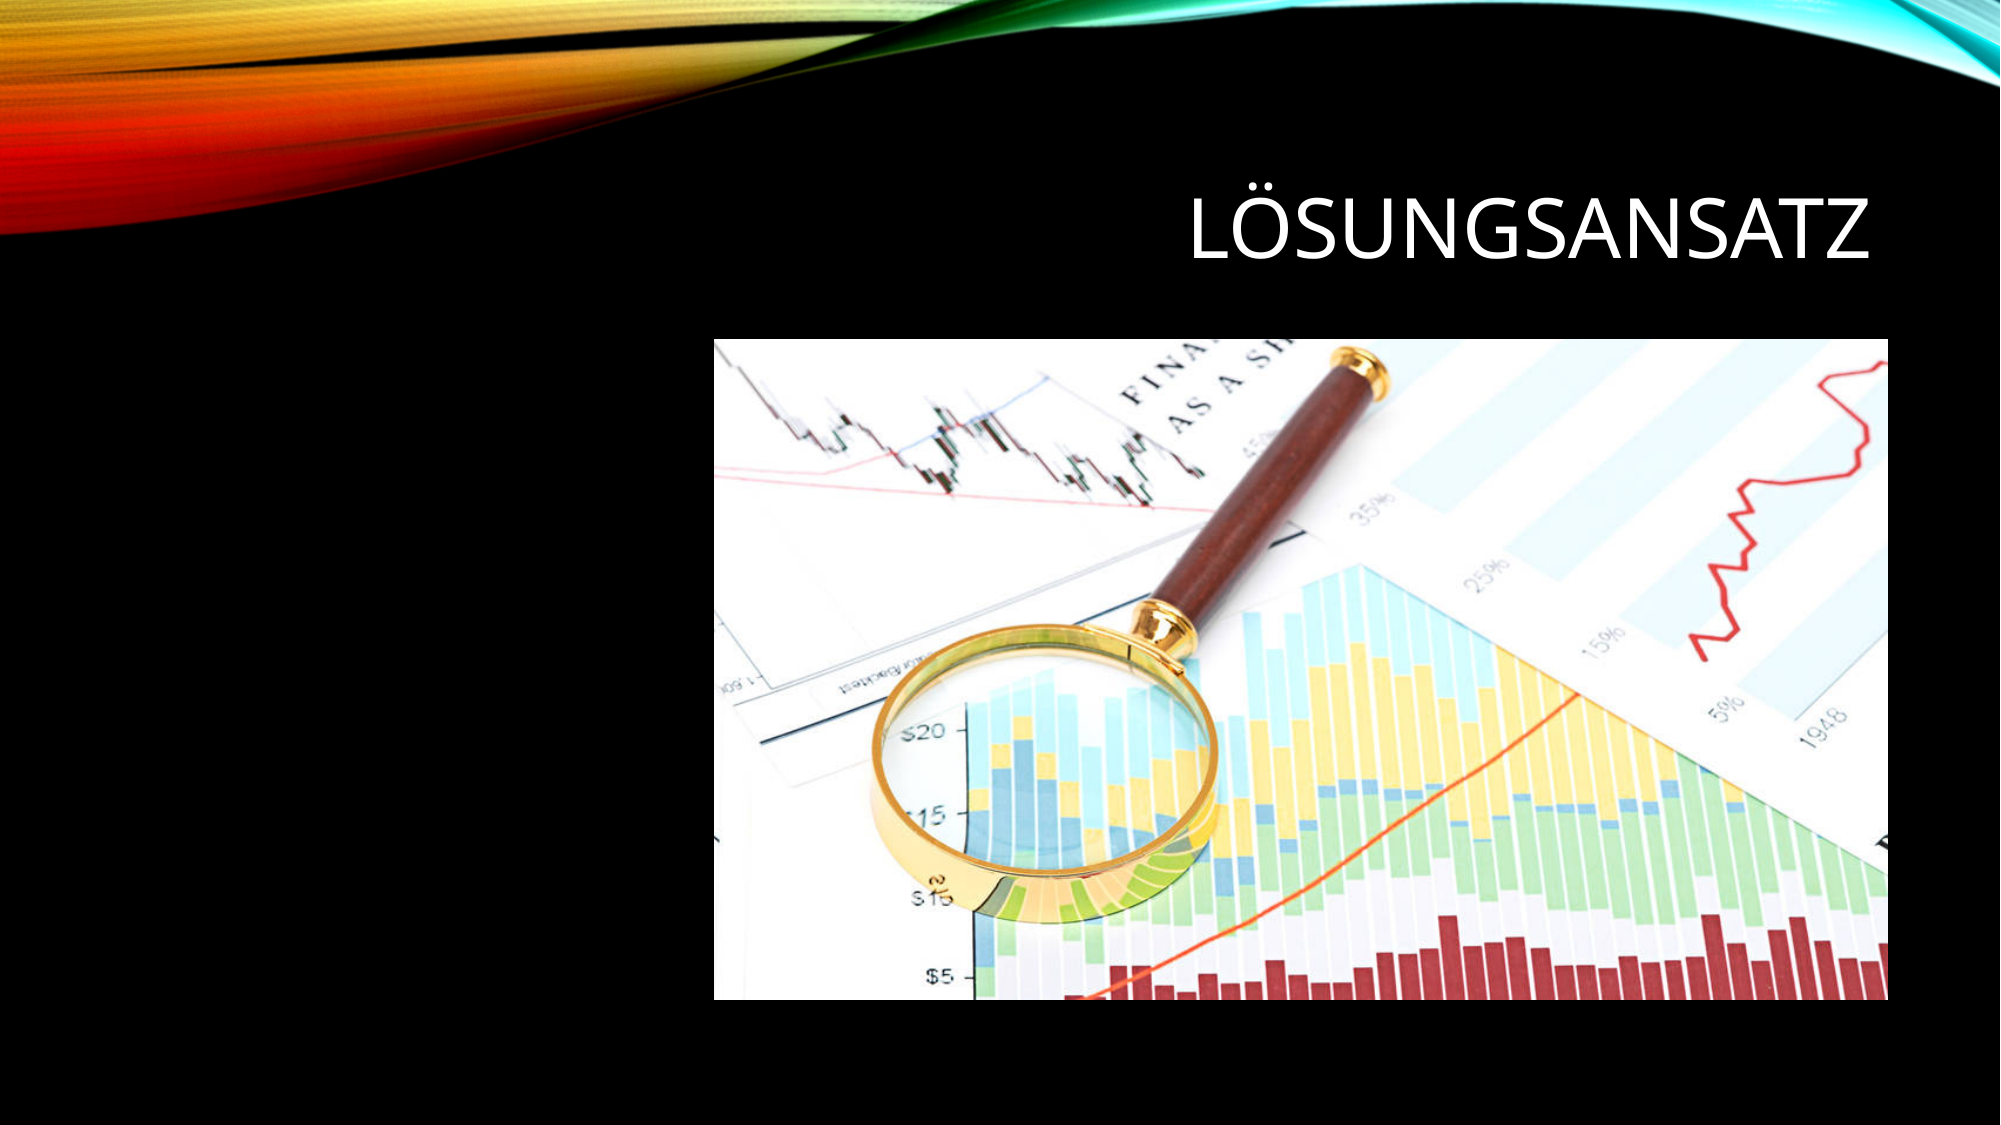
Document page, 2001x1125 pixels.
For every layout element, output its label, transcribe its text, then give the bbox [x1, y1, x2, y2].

title Lösungsansatz [474, 125, 1888, 338]
picture [0, 0, 2000, 237]
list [714, 339, 1888, 1000]
